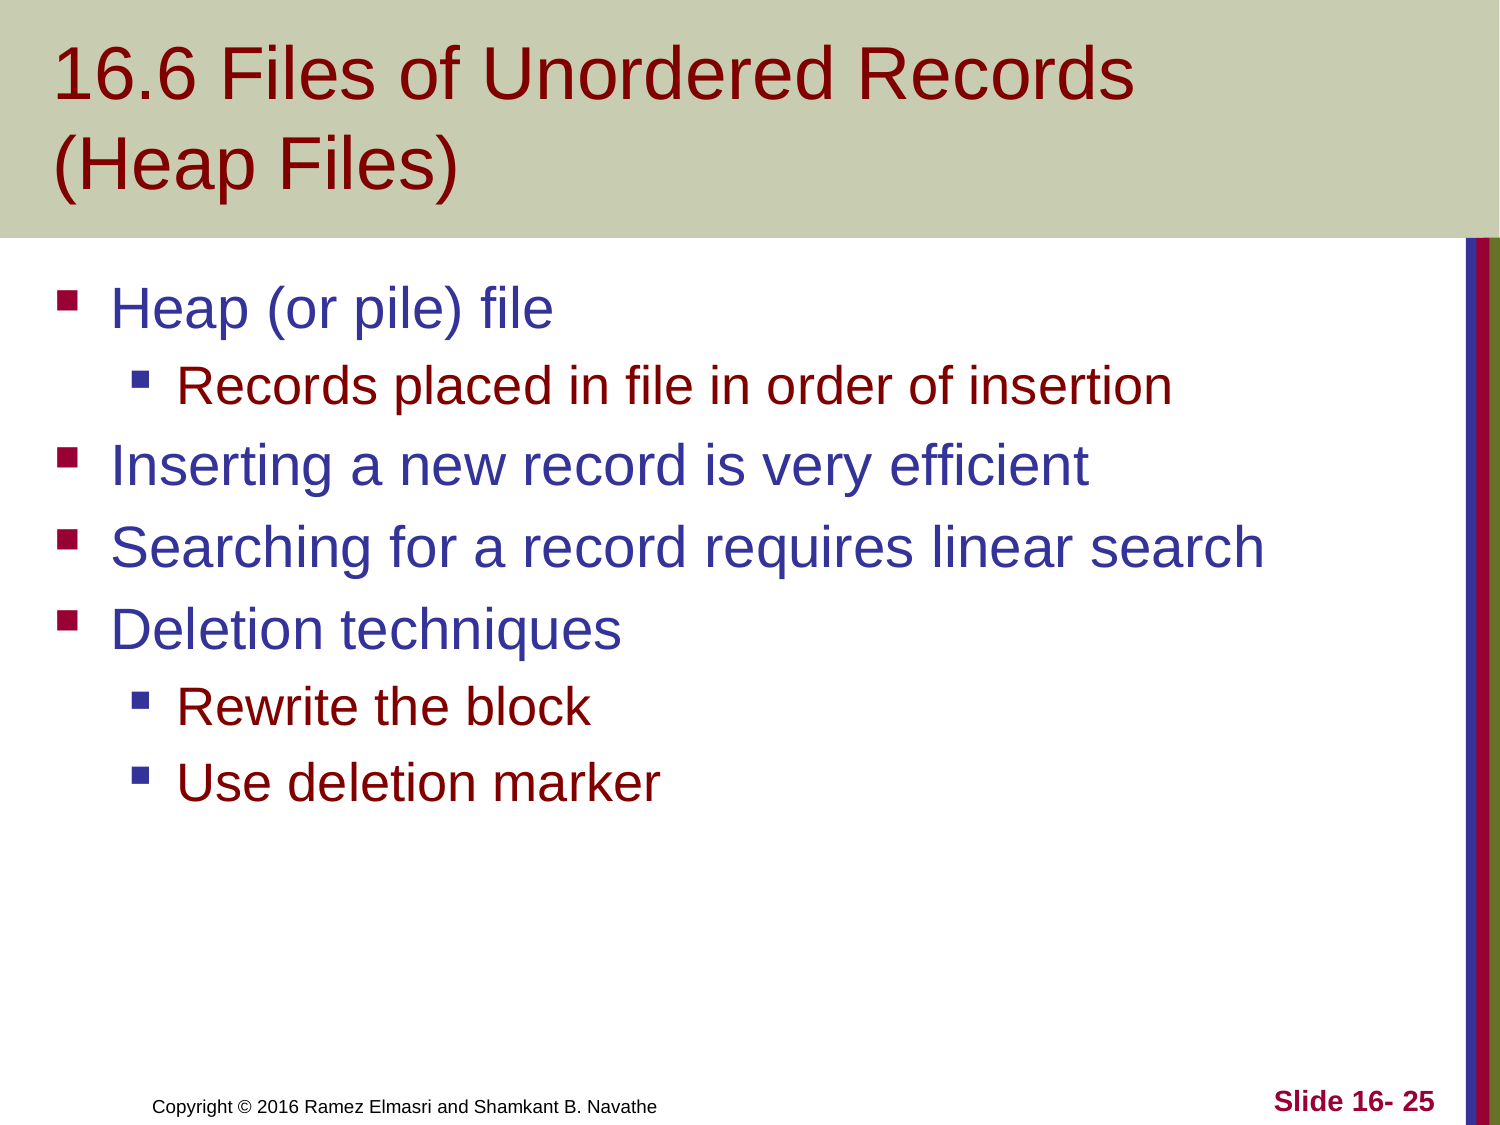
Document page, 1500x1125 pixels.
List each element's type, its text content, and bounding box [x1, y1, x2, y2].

slide_number Slide 16- 25 [1137, 1049, 1451, 1125]
title 16.6 Files of Unordered Records (Heap Files) [37, 49, 1317, 213]
list Heap (or pile) file Records placed in file in order of insertion Inserting a new record is very efficient Searching for a record requires linear search Deletion techniques Rewrite the block Use deletion marker [39, 262, 1400, 1013]
